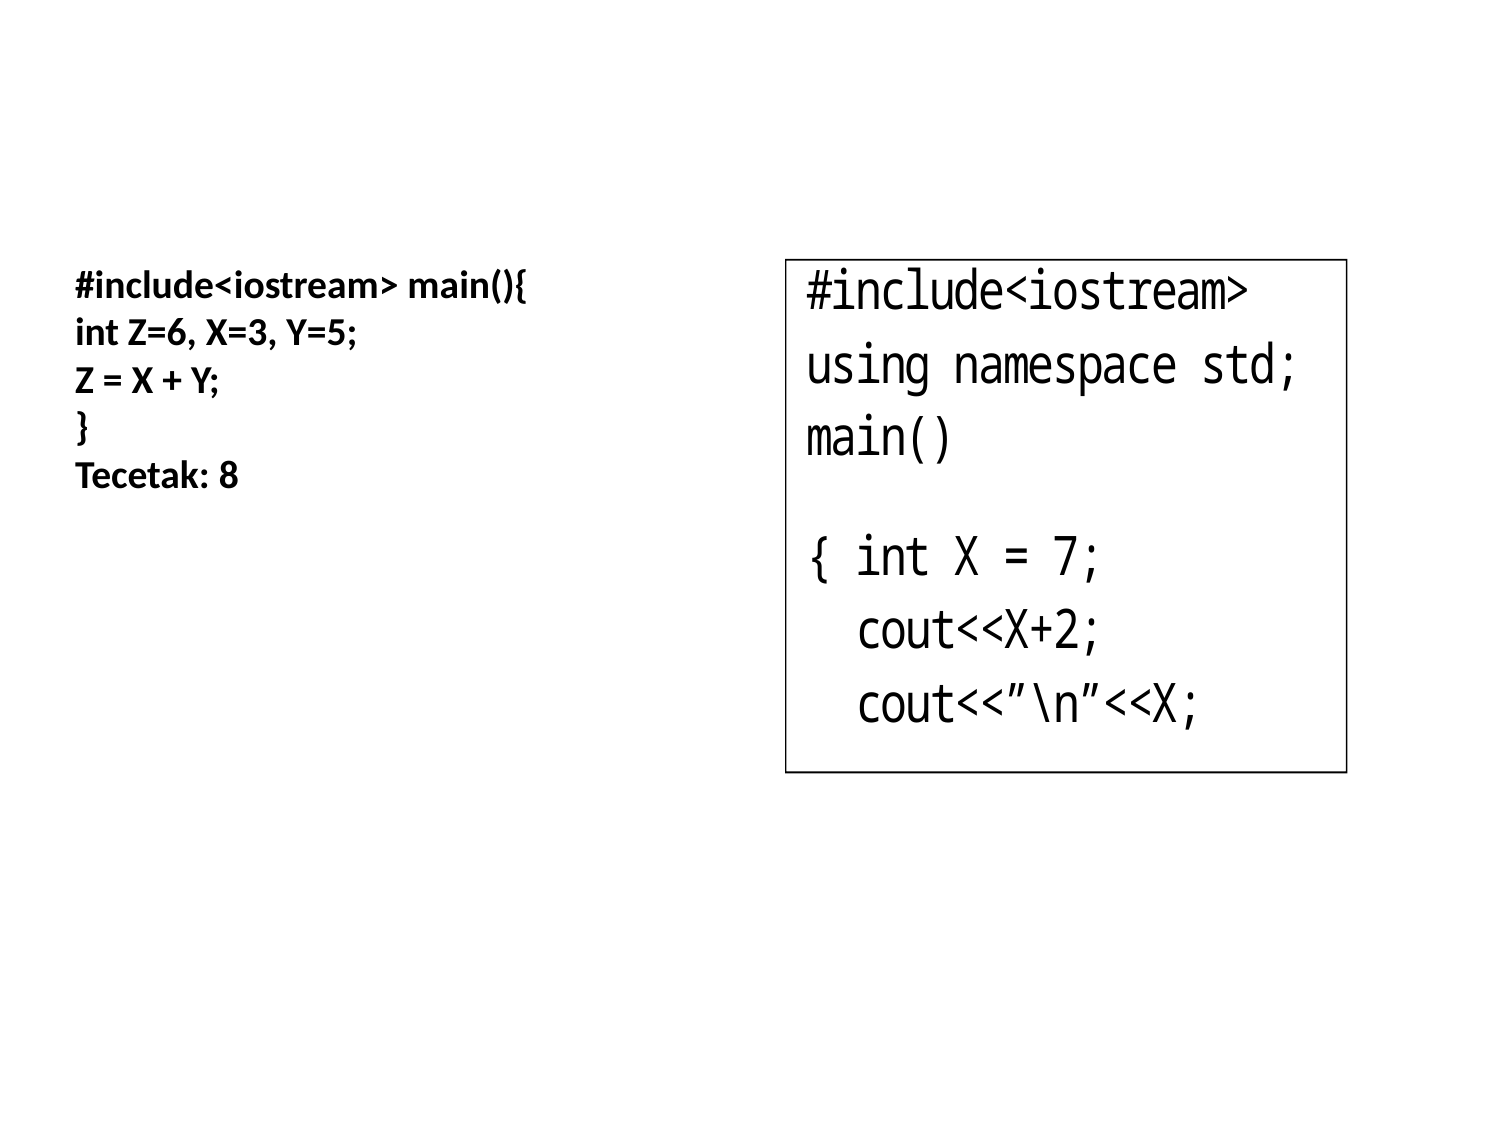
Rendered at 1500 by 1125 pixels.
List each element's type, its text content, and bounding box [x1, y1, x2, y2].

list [784, 258, 1349, 775]
list #include<iostream> main(){ int Z=6, X=3, Y=5; Z = X + Y; } Tecetak: 8 [75, 258, 728, 595]
